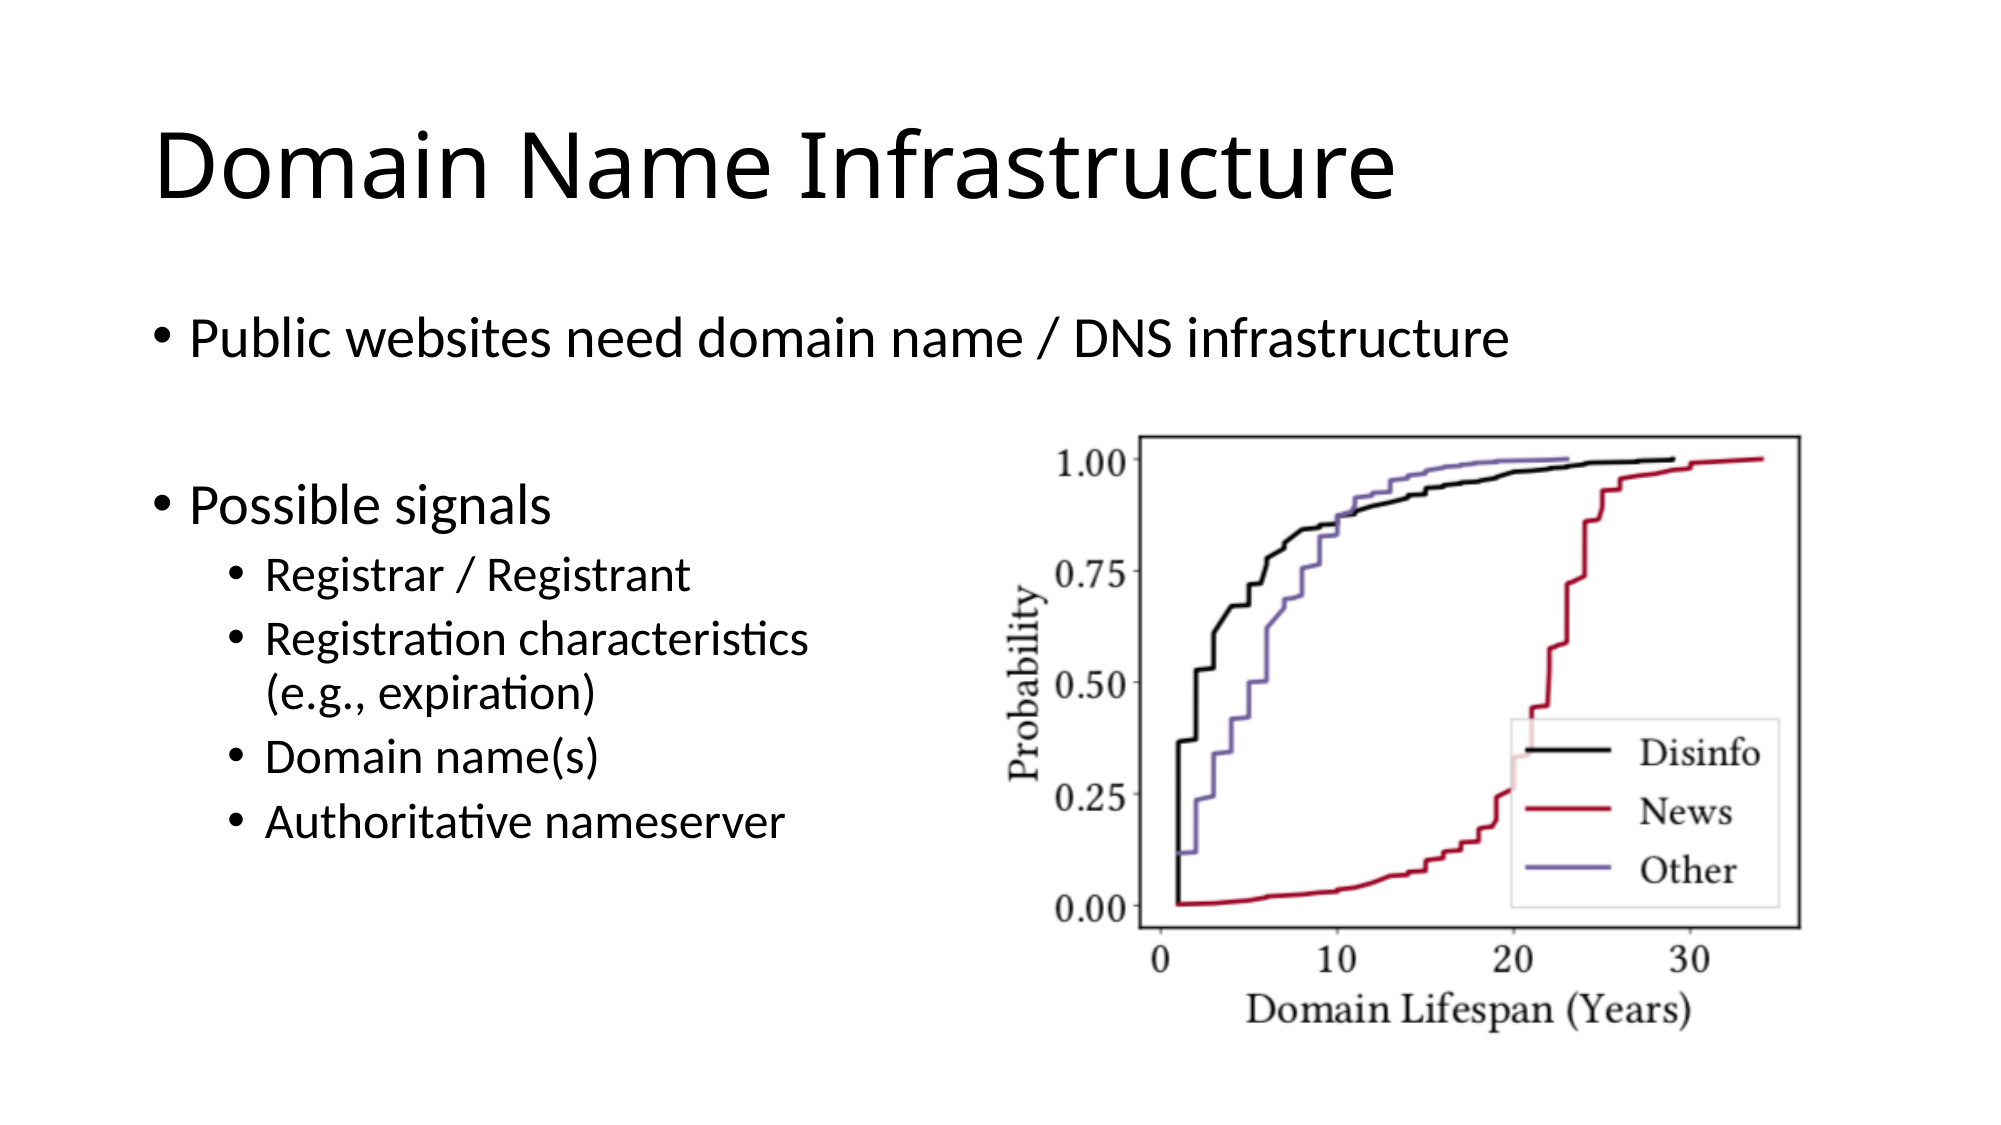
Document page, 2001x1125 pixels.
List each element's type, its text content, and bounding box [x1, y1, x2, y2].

title Domain Name Infrastructure [137, 59, 1863, 278]
list Public websites need domain name / DNS infrastructure Possible signals Registrar / Registrant Registration characteristics (e.g., expiration) Domain name(s) Authoritative nameserver [137, 299, 1863, 1014]
picture [971, 389, 1841, 1066]
